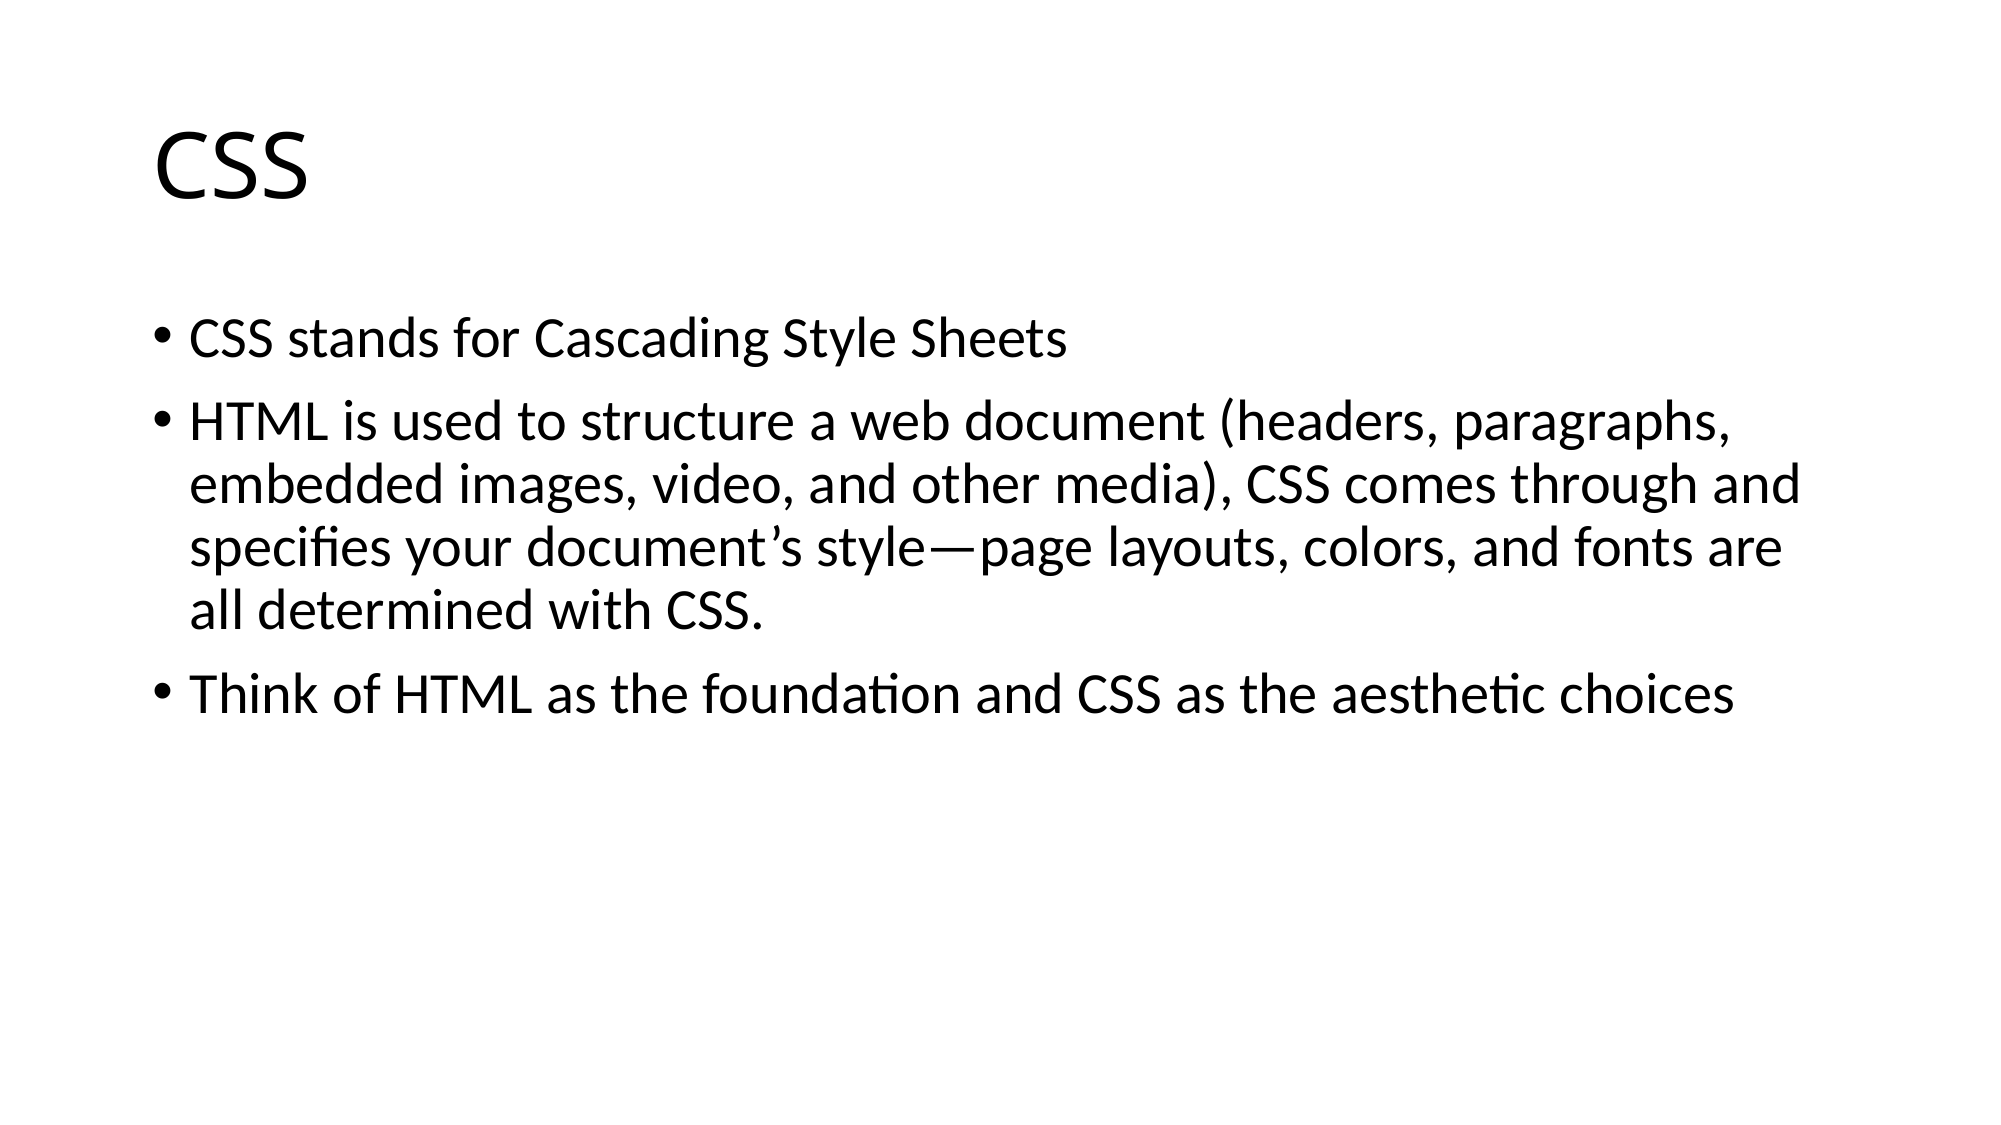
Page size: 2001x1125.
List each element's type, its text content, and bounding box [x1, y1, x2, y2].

list CSS stands for Cascading Style Sheets HTML is used to structure a web document (headers, paragraphs, embedded images, video, and other media), CSS comes through and specifies your document’s style—page layouts, colors, and fonts are all determined with CSS. Think of HTML as the foundation and CSS as the aesthetic choices [137, 299, 1863, 1014]
title CSS [137, 59, 1863, 278]
